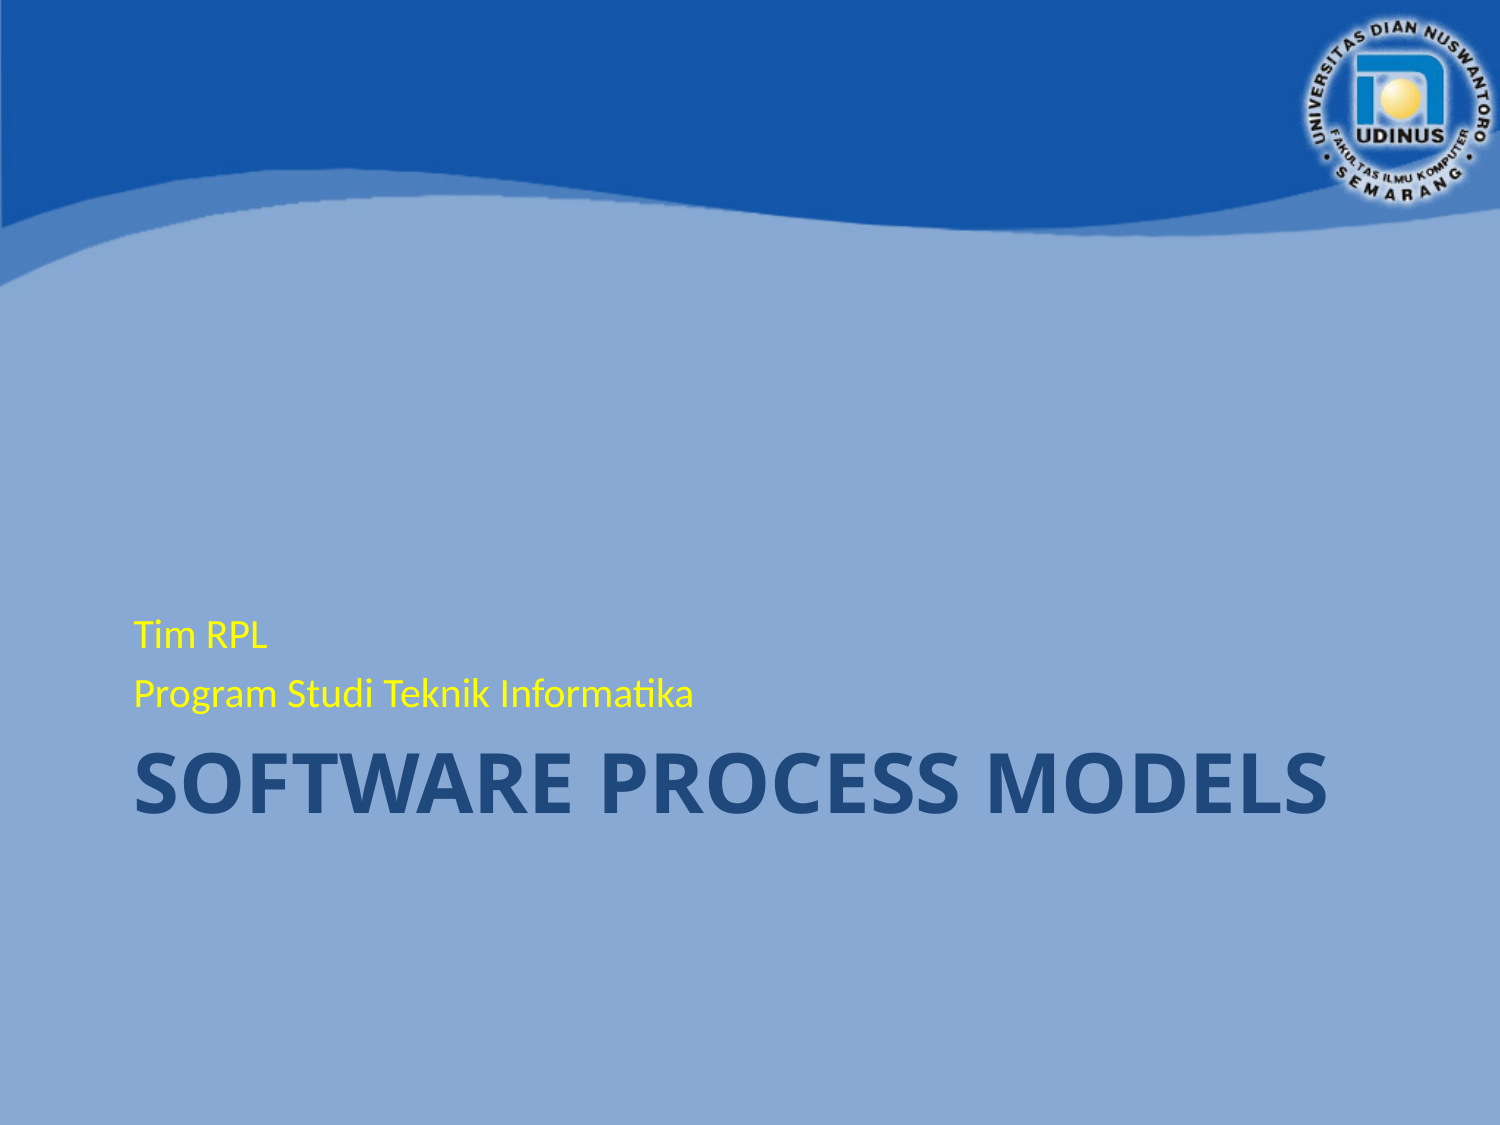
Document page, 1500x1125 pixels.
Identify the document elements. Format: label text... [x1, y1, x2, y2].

title Software process models [118, 723, 1394, 947]
picture [0, 0, 1500, 1125]
list Tim RPL Program Studi Teknik Informatika [118, 476, 1394, 723]
